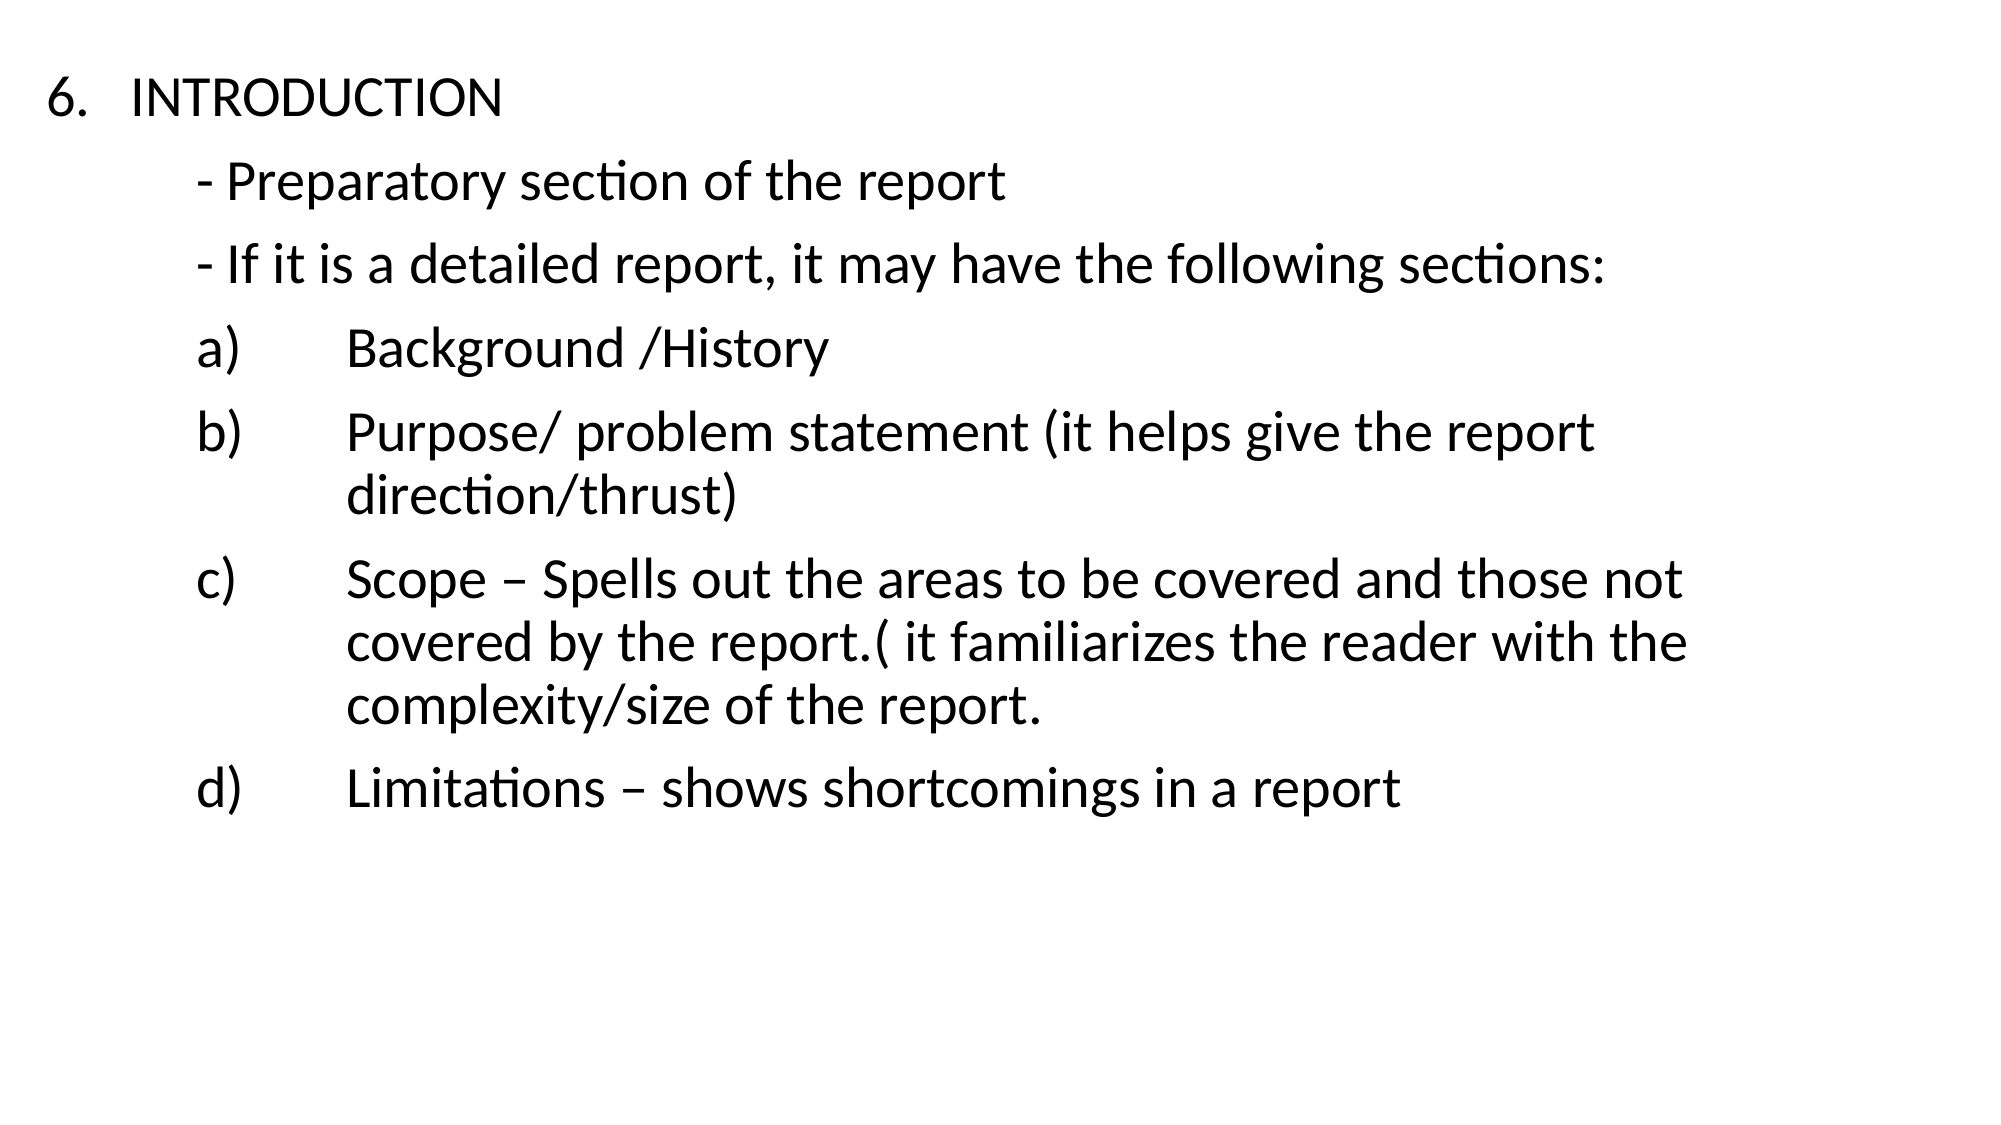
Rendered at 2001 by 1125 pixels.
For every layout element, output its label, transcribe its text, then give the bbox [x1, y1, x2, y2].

list INTRODUCTION - Preparatory section of the report - If it is a detailed report, it may have the following sections: a) Background /History b) Purpose/ problem statement (it helps give the report direction/thrust) c) Scope – Spells out the areas to be covered and those not covered by the report.( it familiarizes the reader with the complexity/size of the report. d) Limitations – shows shortcomings in a report [31, 58, 1863, 1014]
